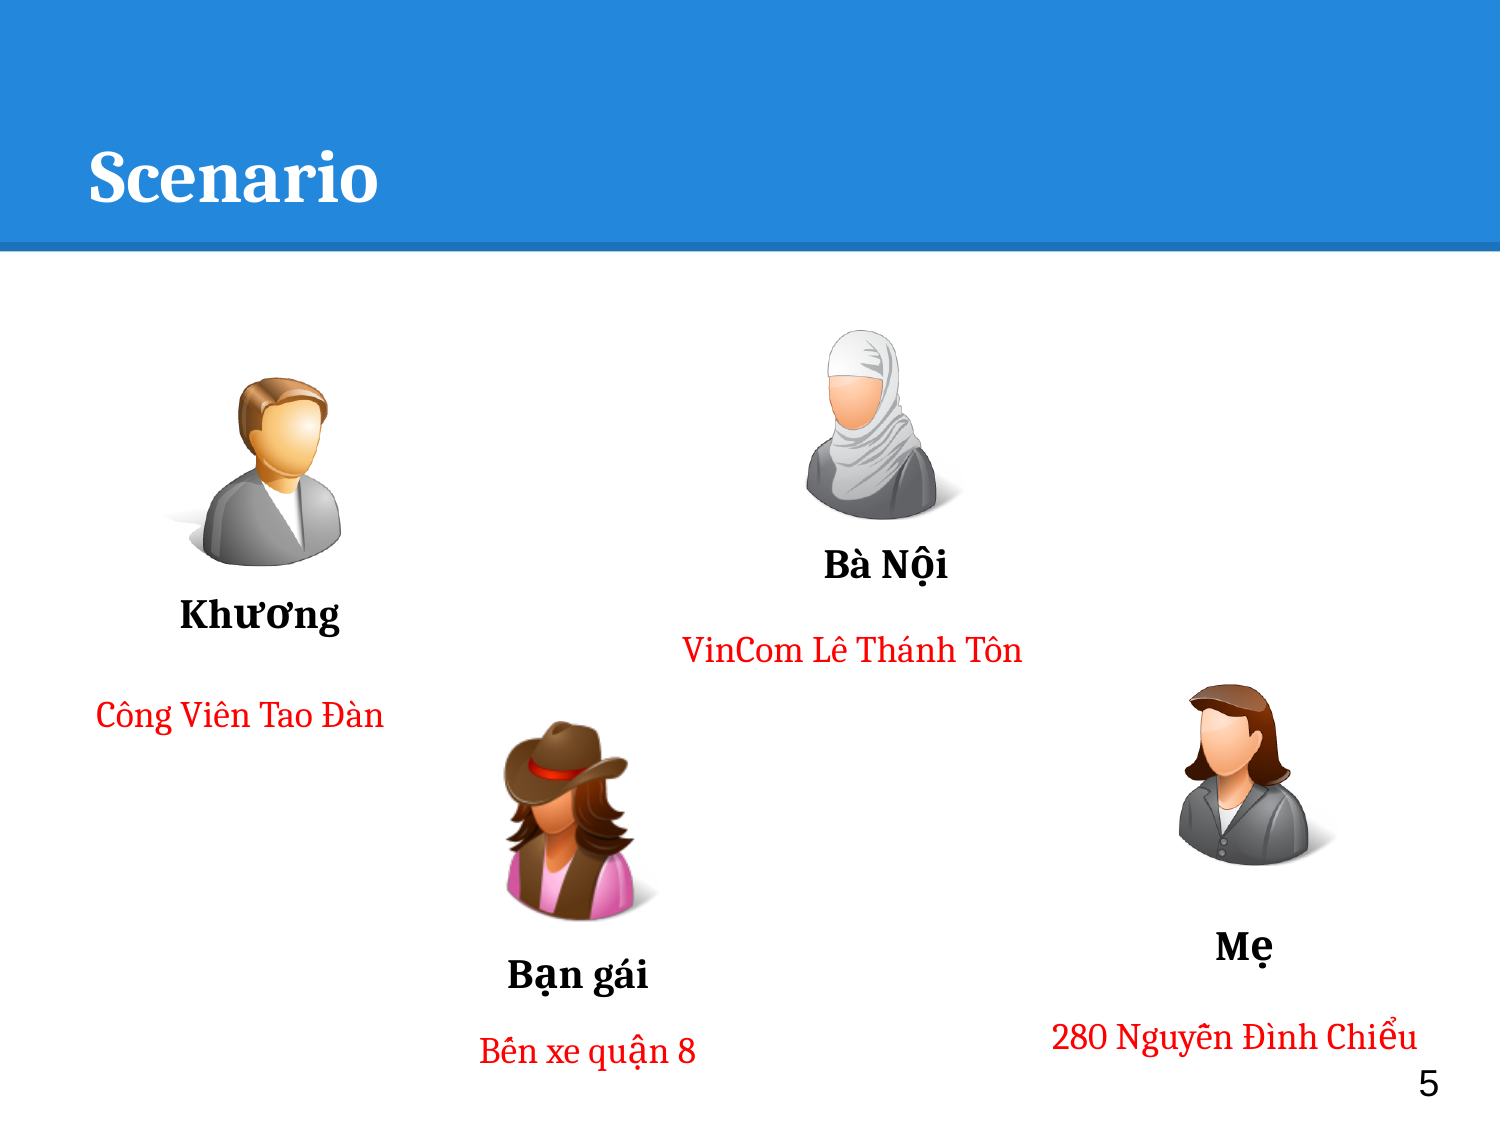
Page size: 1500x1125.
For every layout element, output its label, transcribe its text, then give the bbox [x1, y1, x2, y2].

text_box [81, 376, 439, 744]
text_box Bà Nội [808, 529, 1005, 595]
text_box Mẹ [1200, 910, 1351, 976]
picture [1159, 674, 1351, 866]
slide_number 5 [1403, 1038, 1494, 1125]
title Scenario [75, 45, 1425, 233]
text_box Bến xe quận 8 [442, 1018, 733, 1079]
text_box VinCom Lê Thánh Tôn [667, 617, 1101, 678]
text_box Bạn gái [492, 939, 683, 1004]
picture [482, 721, 684, 923]
picture [788, 329, 980, 521]
text_box 280 Nguyễn Đình Chiểu [1037, 1004, 1473, 1065]
